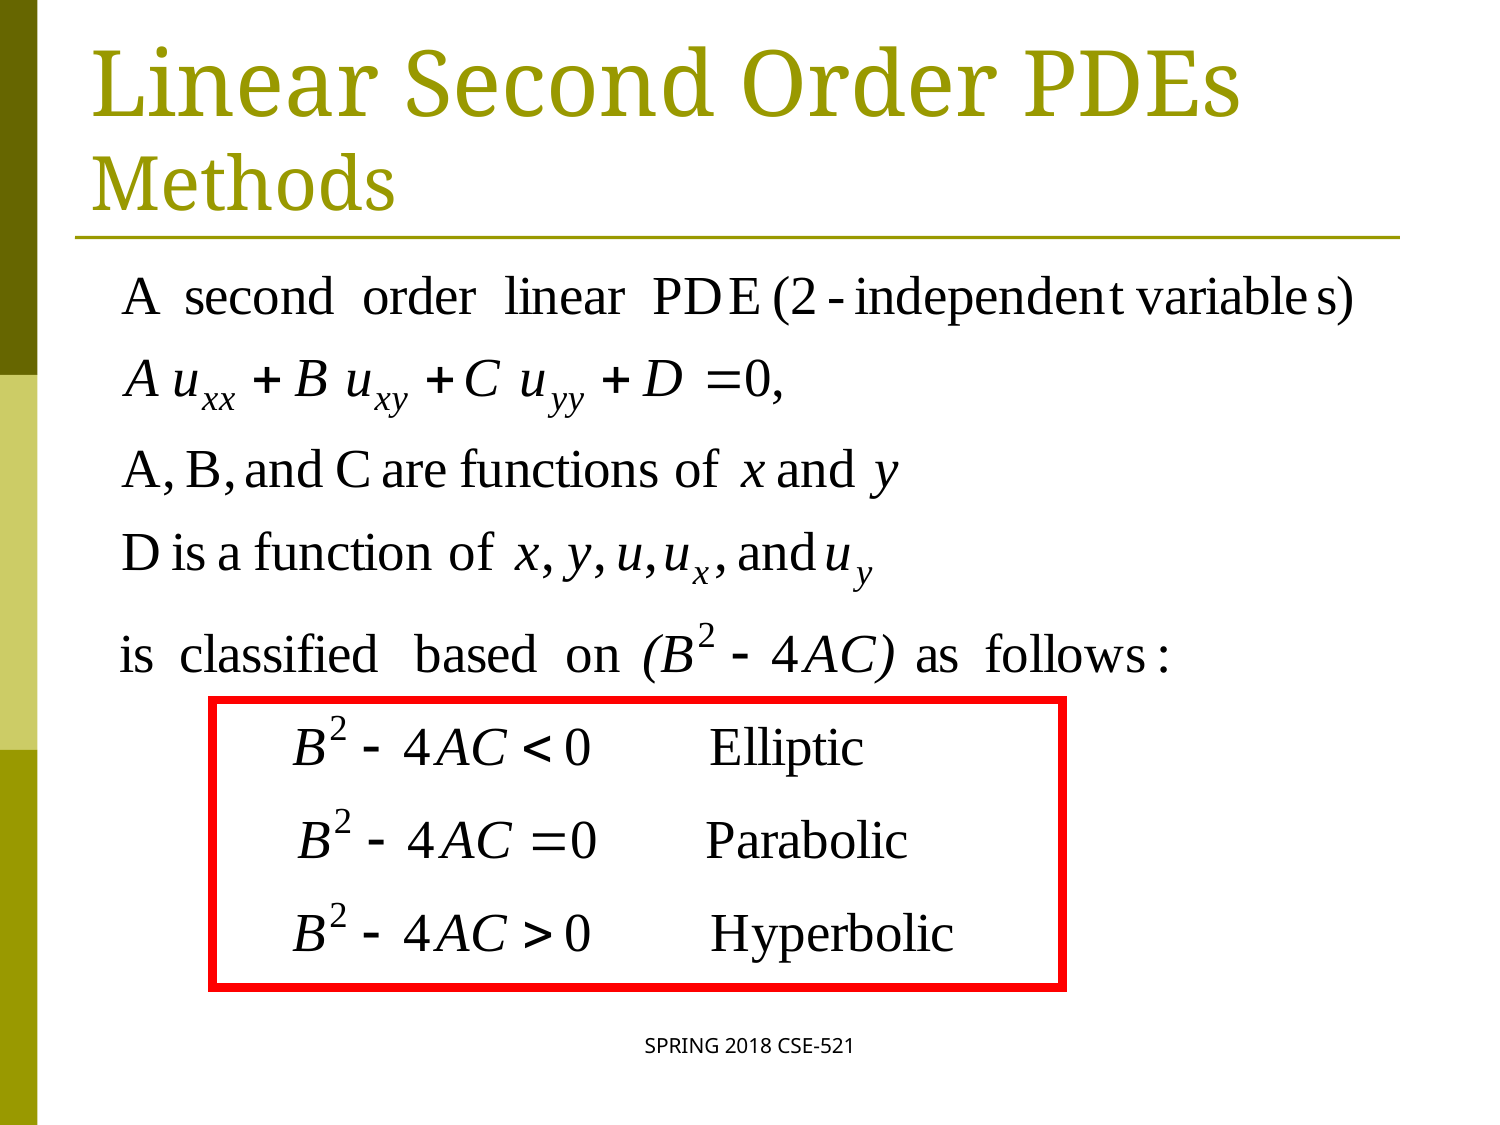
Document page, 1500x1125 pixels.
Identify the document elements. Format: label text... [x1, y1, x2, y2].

footer SPRING 2018 CSE-521 [512, 1024, 988, 1101]
title Linear Second Order PDEs Methods [75, 45, 1425, 233]
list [112, 262, 1365, 979]
